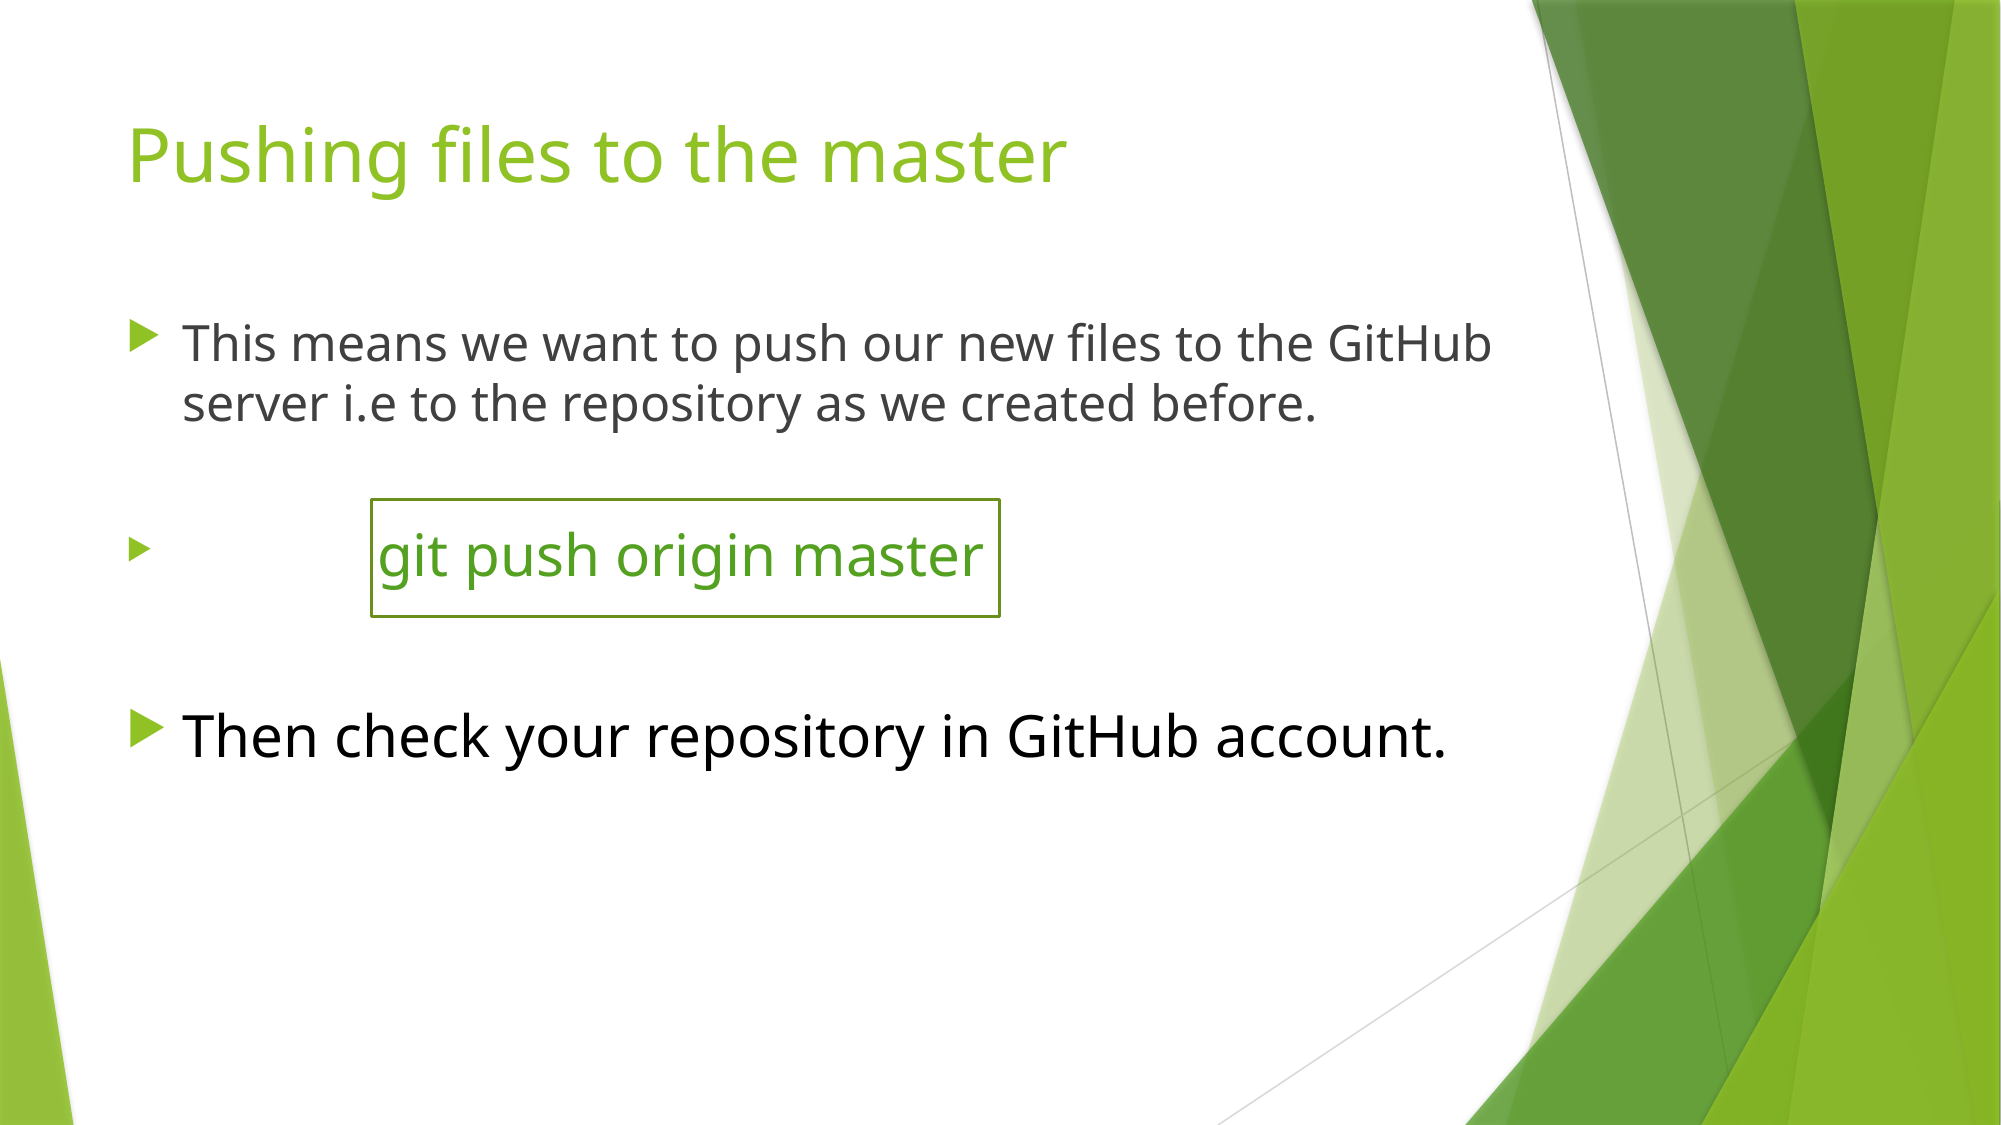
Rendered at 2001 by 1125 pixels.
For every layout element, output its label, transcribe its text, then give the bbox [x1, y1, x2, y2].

text_box [370, 498, 1001, 618]
title Pushing files to the master [111, 99, 1522, 259]
list This means we want to push our new files to the GitHub server i.e to the repository as we created before. git push origin master Then check your repository in GitHub account. [111, 303, 1522, 941]
